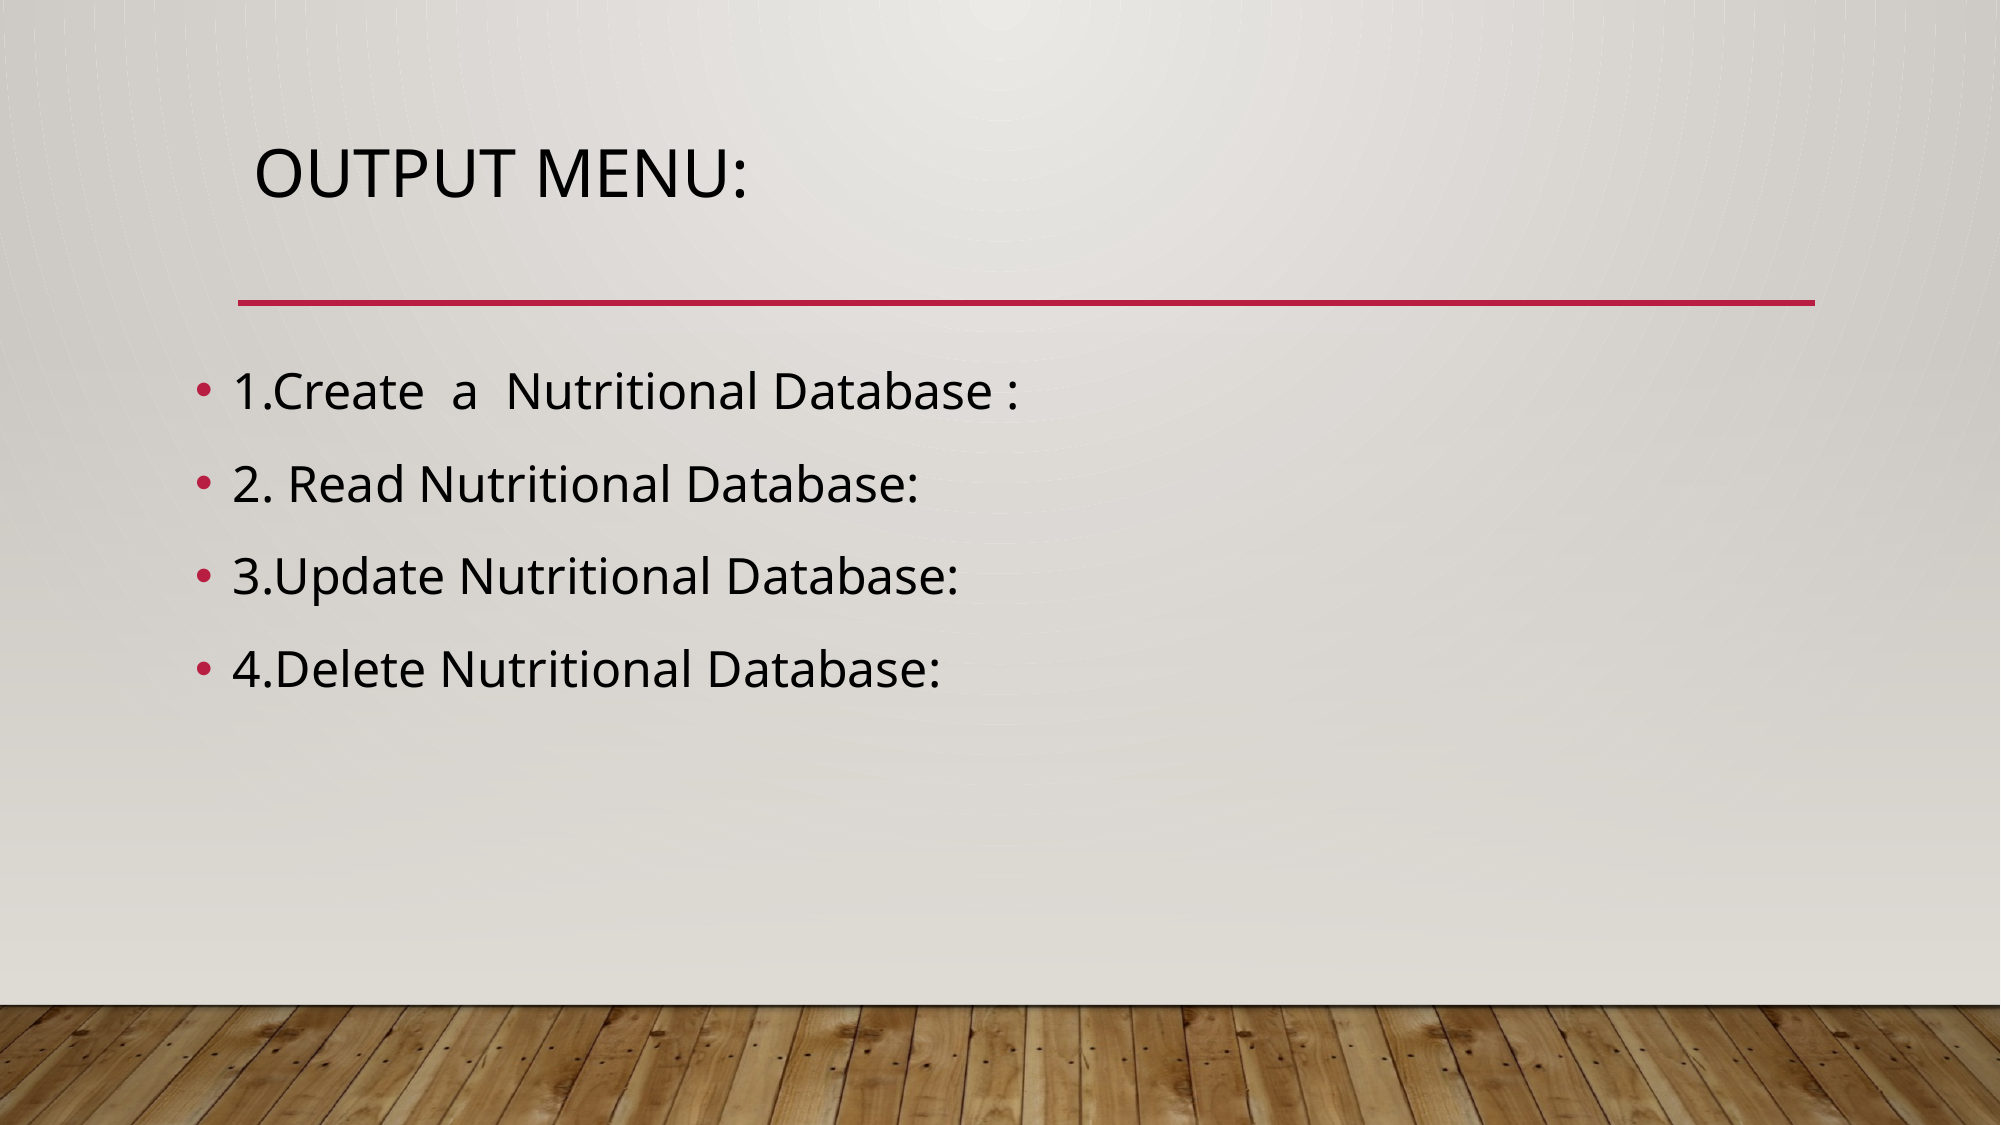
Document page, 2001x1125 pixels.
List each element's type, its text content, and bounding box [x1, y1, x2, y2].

title Output menu: [238, 131, 1814, 263]
picture [0, 1005, 2000, 1125]
list 1.Create a Nutritional Database : 2. Read Nutritional Database: 3.Update Nutritional Database: 4.Delete Nutritional Database: [180, 339, 1756, 933]
